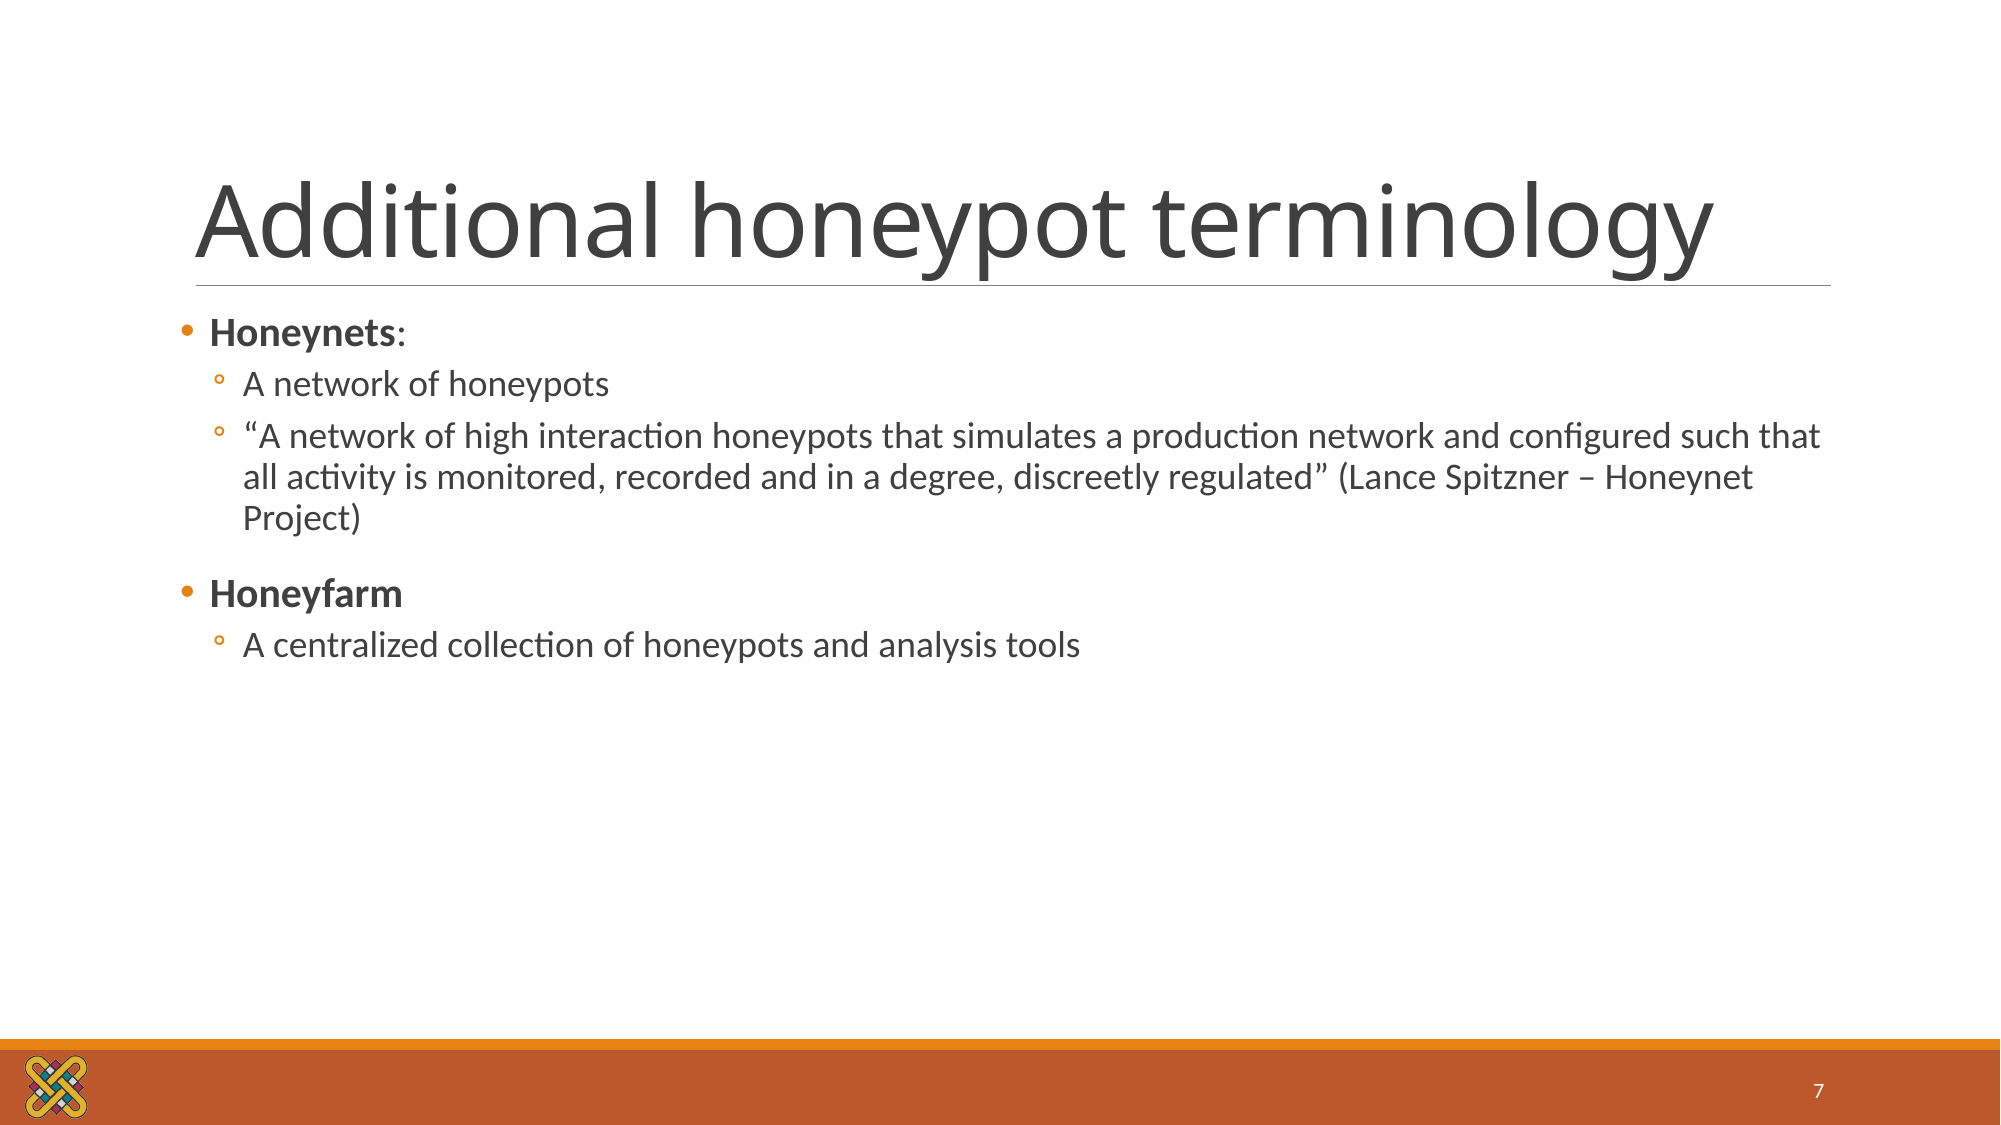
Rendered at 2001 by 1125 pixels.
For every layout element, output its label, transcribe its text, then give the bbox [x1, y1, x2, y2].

title Additional honeypot terminology [180, 47, 1830, 285]
list Honeynets: A network of honeypots “A network of high interaction honeypots that simulates a production network and configured such that all activity is monitored, recorded and in a degree, discreetly regulated” (Lance Spitzner – Honeynet Project) Honeyfarm A centralized collection of honeypots and analysis tools [180, 302, 1830, 963]
picture [22, 1051, 90, 1121]
slide_number 7 [1624, 1059, 1840, 1120]
